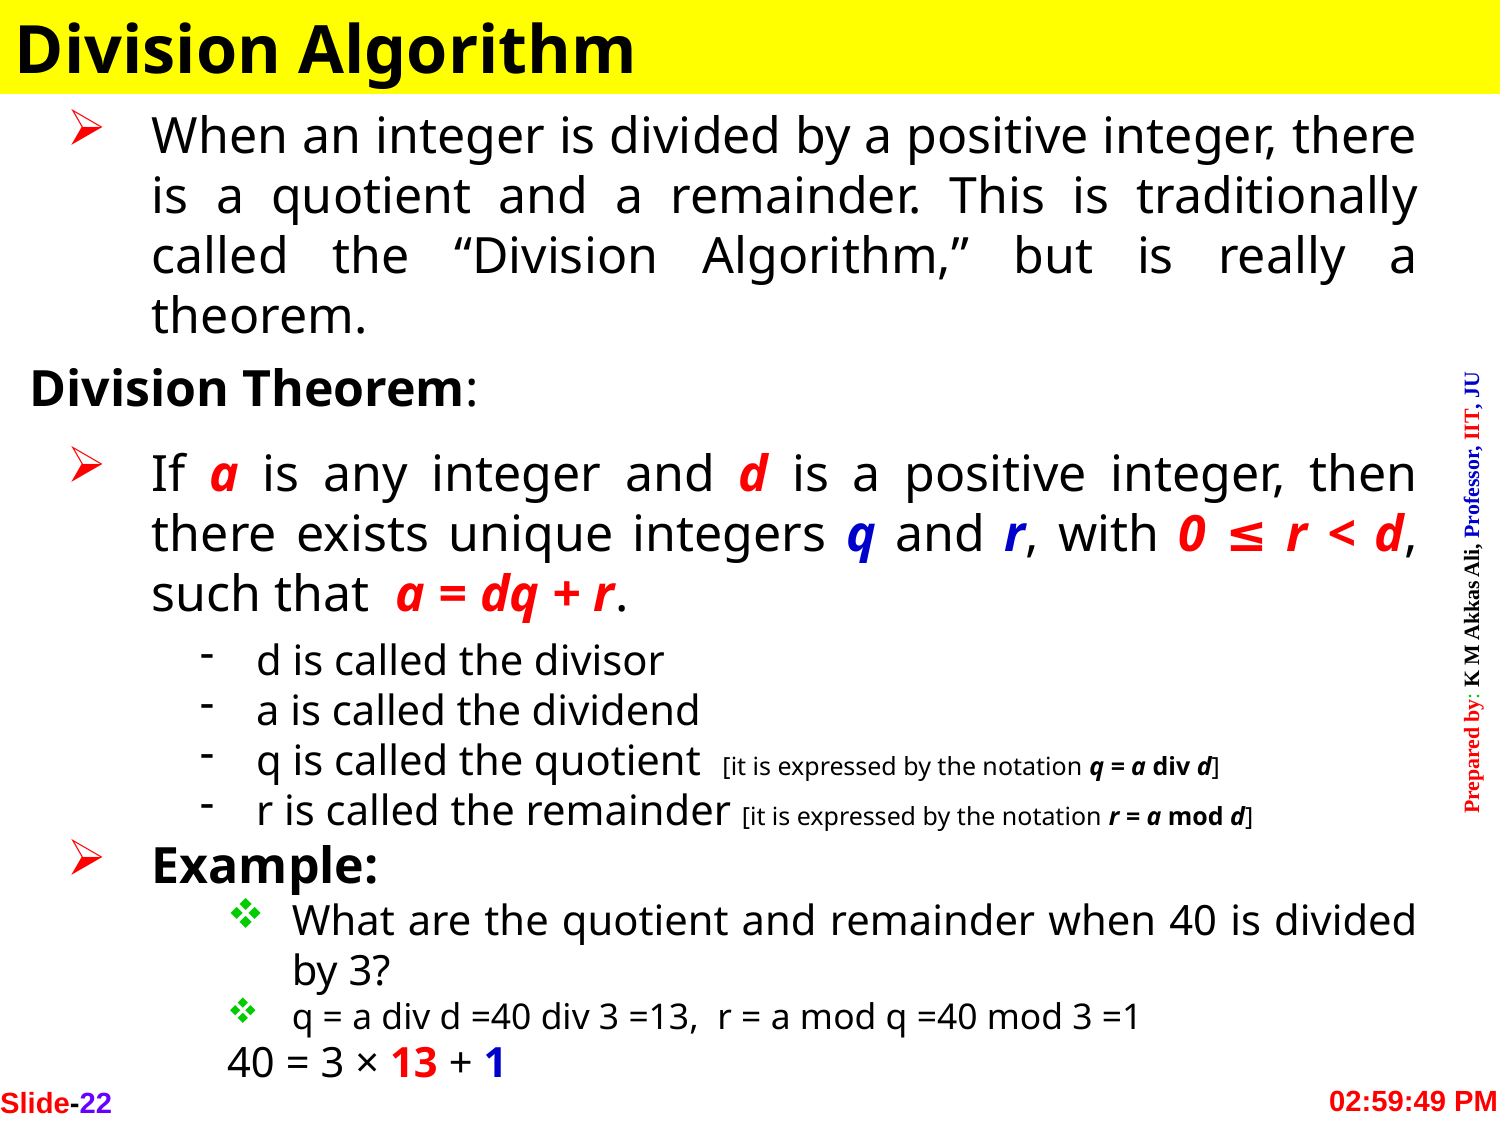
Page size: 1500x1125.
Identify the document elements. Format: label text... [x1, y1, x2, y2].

text_box Division Algorithm [0, 0, 1500, 94]
slide_number Slide-28 [0, 1076, 336, 1125]
list When an integer is divided by a positive integer, there is a quotient and a remainder. This is traditionally called the “Division Algorithm,” but is really a theorem. Division Theorem: If a is any integer and d is a positive integer, then there exists unique integers q and r, with 0 ≤ r < d, such that a = dq + r. d is called the divisor a is called the dividend q is called the quotient [it is expressed by the notation q = a div d] r is called the remainder [it is expressed by the notation r = a mod d] Example: What are the quotient and remainder when 40 is divided by 3? q = a div d =40 div 3 =13, r = a mod q =40 mod 3 =1 40 = 3 × 13 + 1 [14, 95, 1434, 628]
